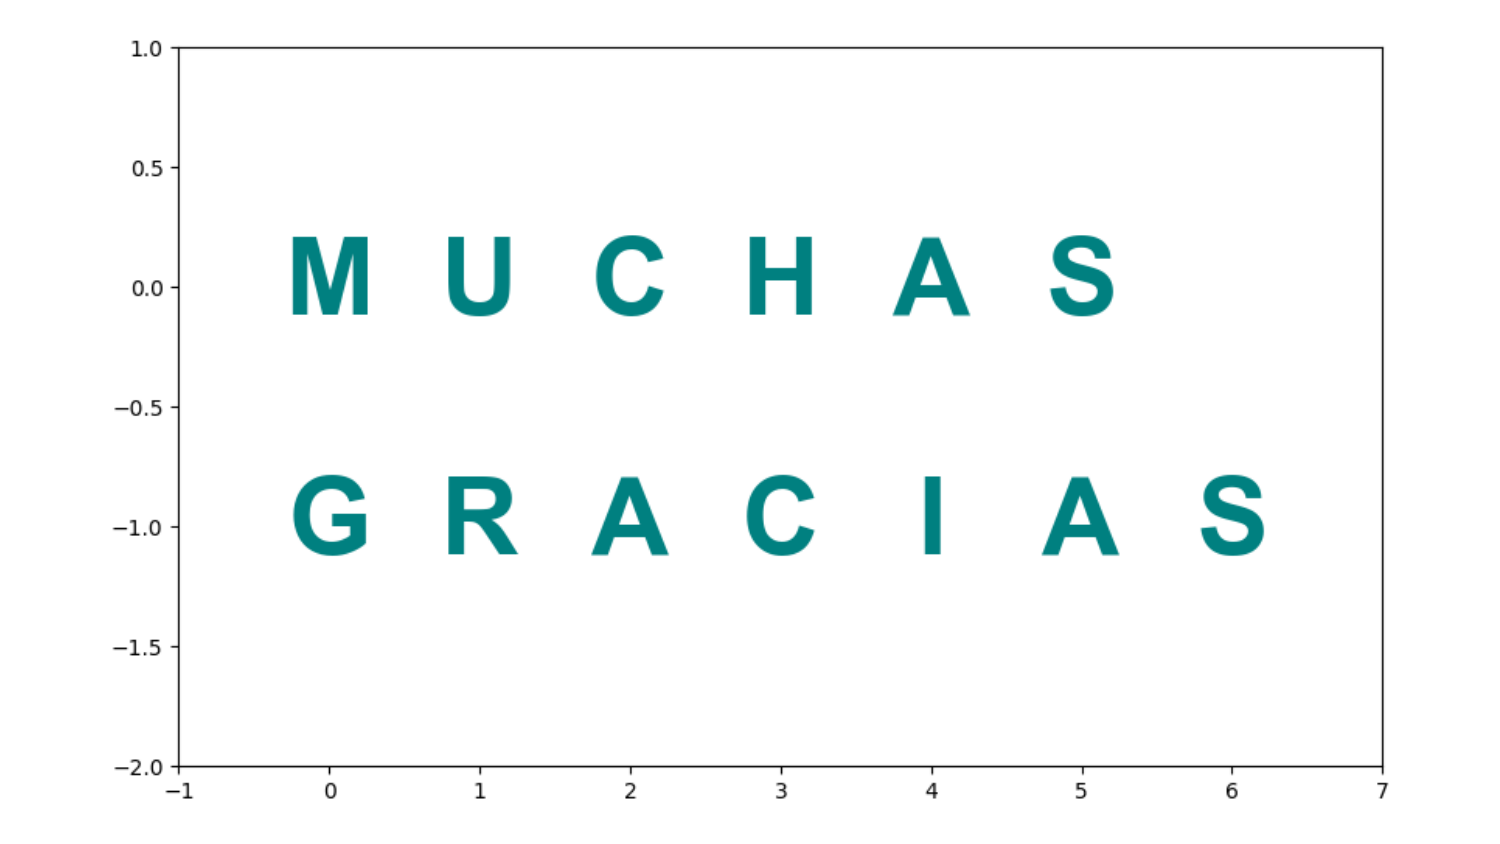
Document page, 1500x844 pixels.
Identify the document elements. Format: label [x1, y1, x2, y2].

picture [95, 24, 1405, 819]
